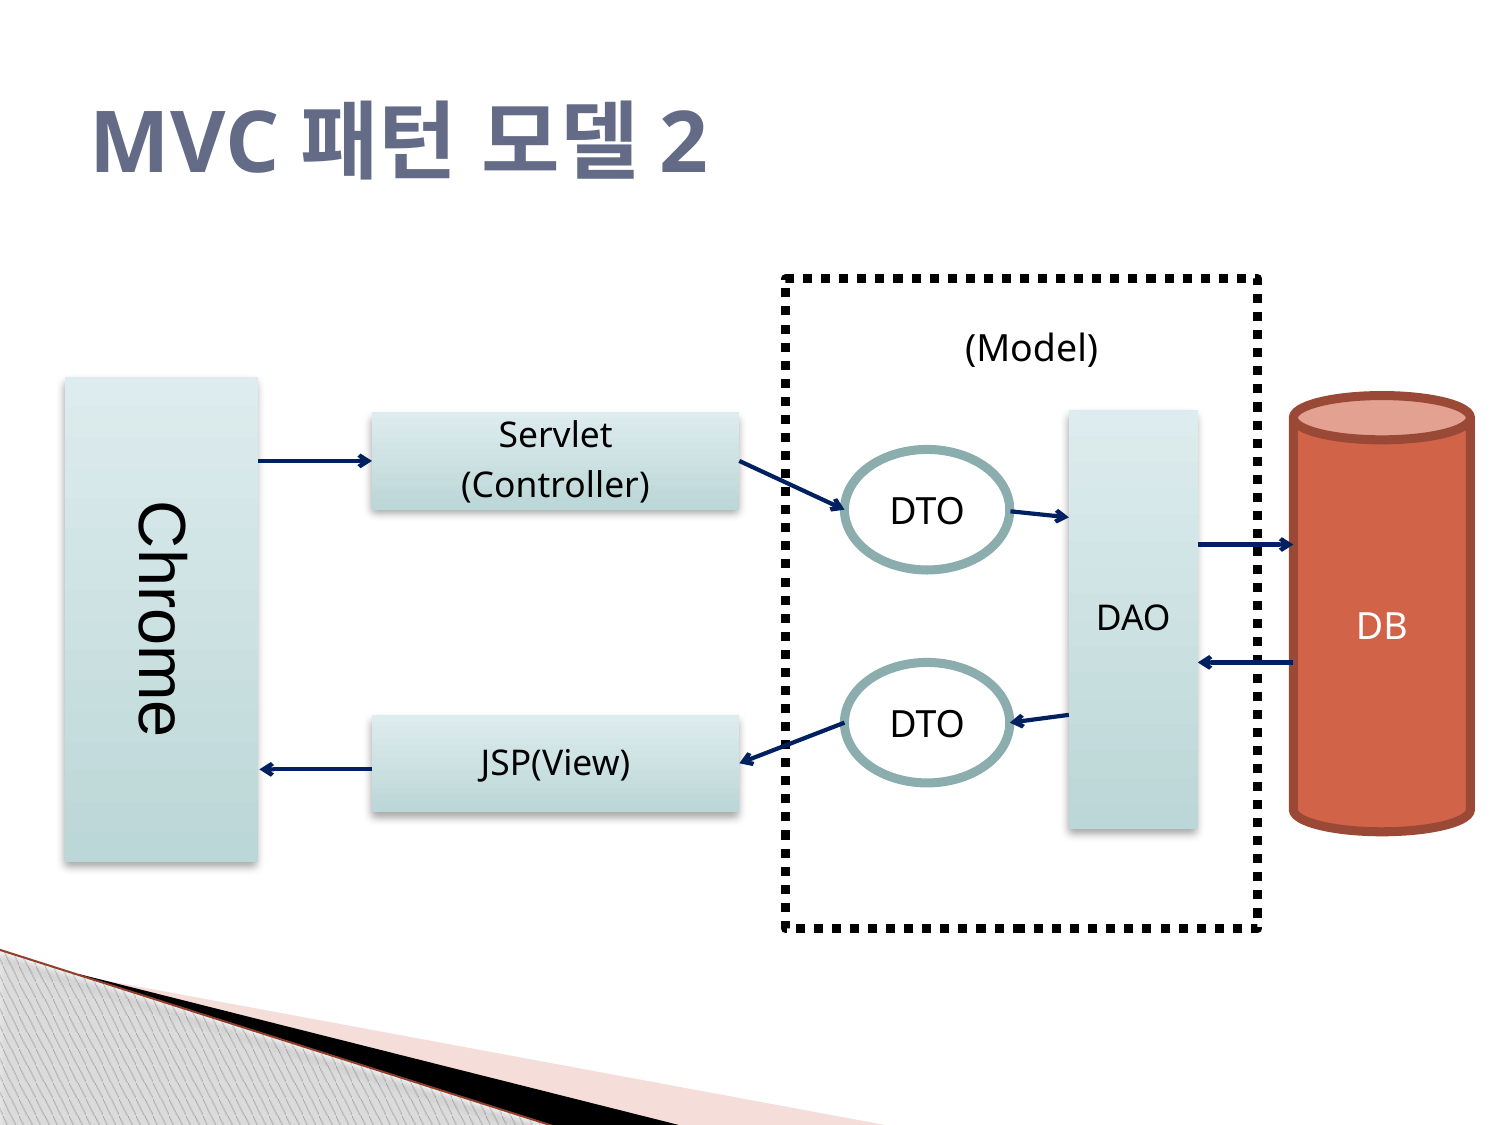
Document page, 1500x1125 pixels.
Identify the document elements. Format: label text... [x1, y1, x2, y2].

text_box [739, 460, 845, 510]
title MVC패턴 모델2 [75, 45, 1425, 233]
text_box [64, 376, 1198, 863]
text_box [1205, 556, 1262, 660]
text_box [1010, 510, 1070, 518]
text_box [781, 274, 1262, 542]
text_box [1009, 714, 1070, 723]
text_box DB [1288, 391, 1475, 837]
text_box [739, 722, 845, 764]
text_box (Model) [950, 316, 1117, 376]
text_box [781, 673, 1262, 933]
